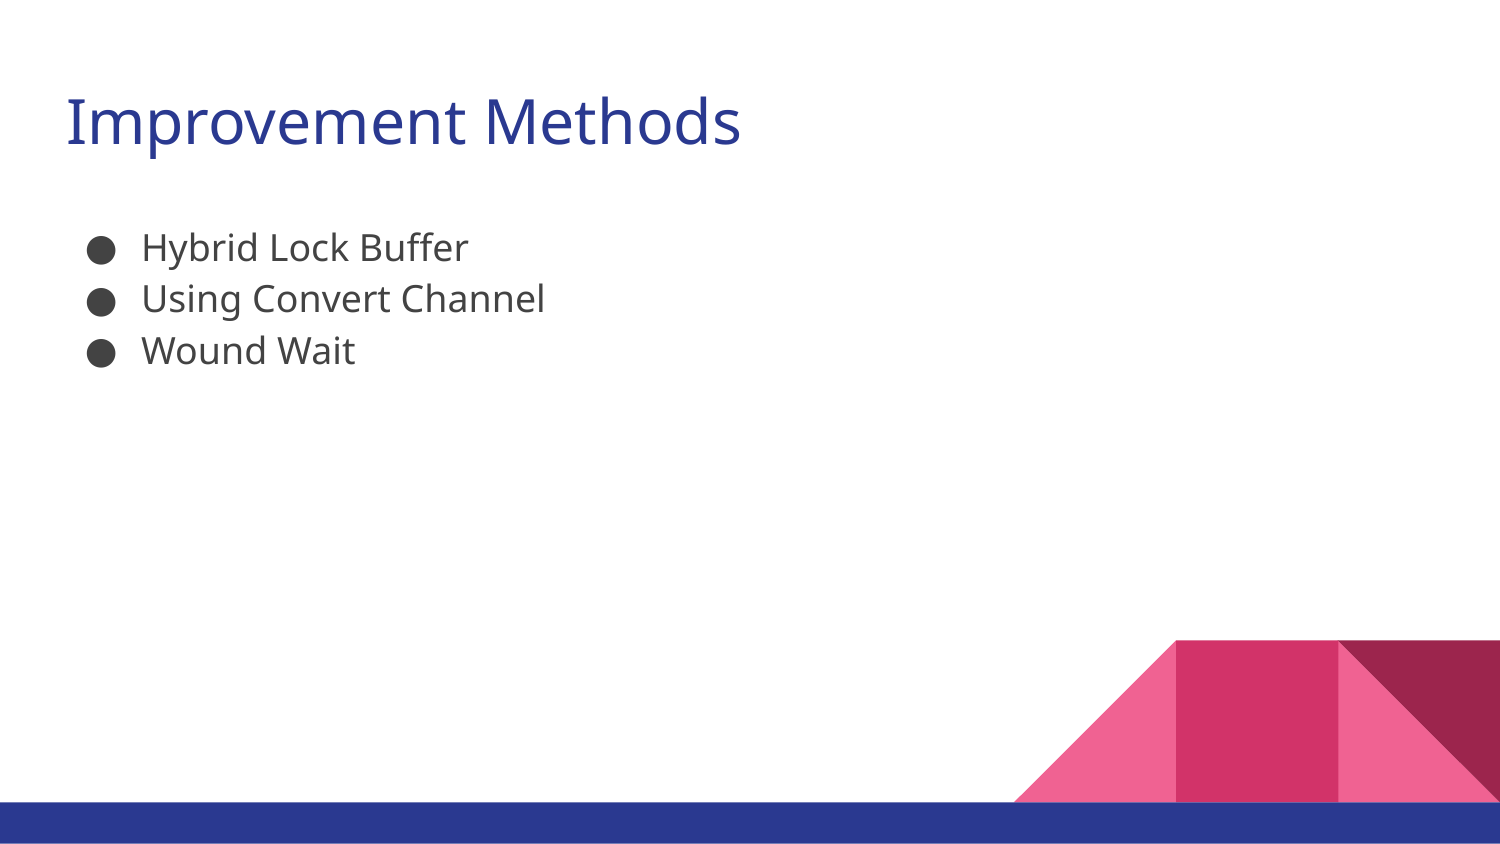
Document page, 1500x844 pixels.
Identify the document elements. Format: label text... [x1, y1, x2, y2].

title Improvement Methods [51, 67, 1449, 167]
list Hybrid Lock Buffer Using Convert Channel Wound Wait [51, 201, 1449, 750]
